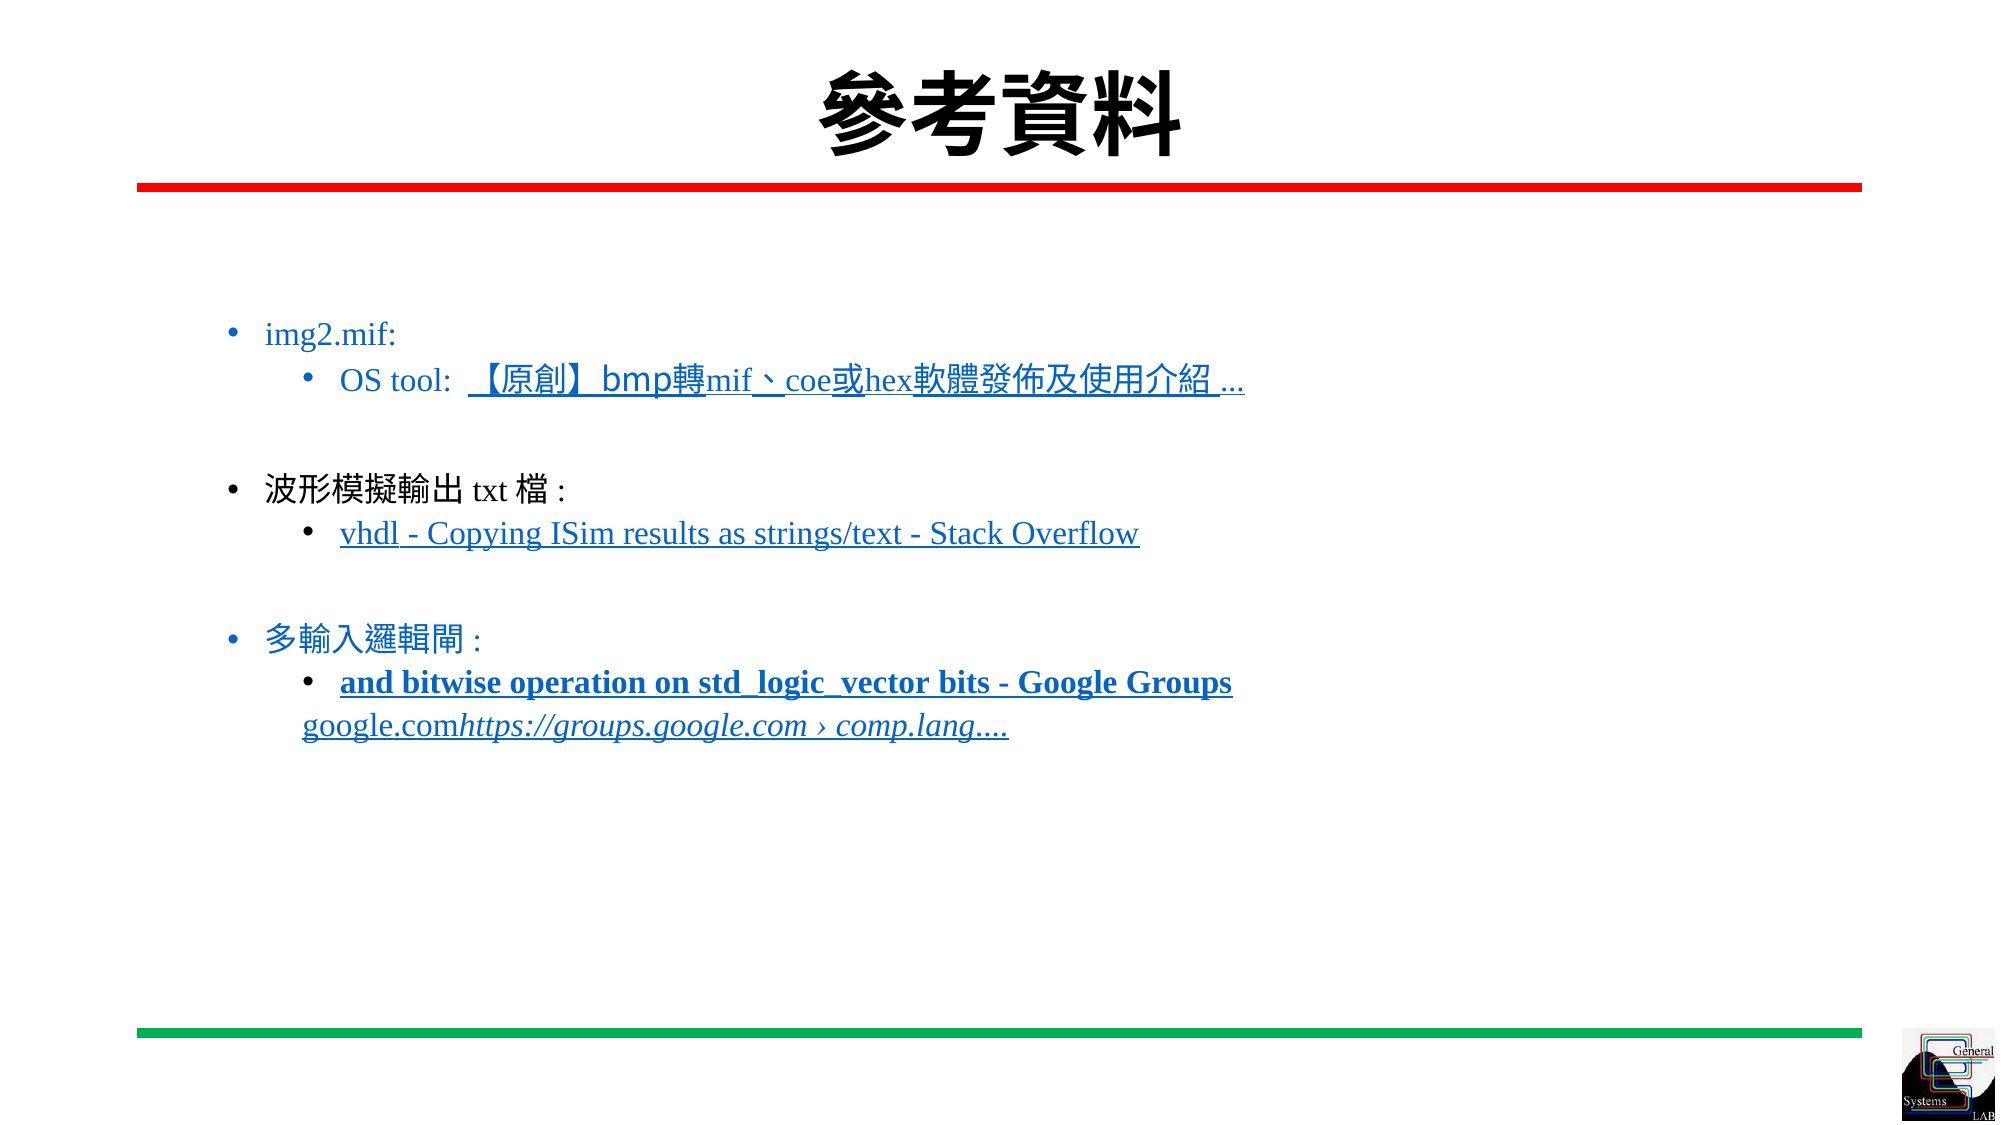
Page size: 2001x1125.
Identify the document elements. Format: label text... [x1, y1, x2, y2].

picture [1902, 1028, 1995, 1121]
list img2.mif: OS tool: 【原創】bmp轉mif、coe或hex軟體發佈及使用介紹 ... 波形模擬輸出txt檔: vhdl - Copying ISim results as strings/text - Stack Overflow 多輸入邏輯閘: and bitwise operation on std_logic_vector bits - Google Groups google.comhttps://groups.google.com › comp.lang.... [137, 197, 1863, 1024]
title 參考資料 [137, 59, 1863, 178]
